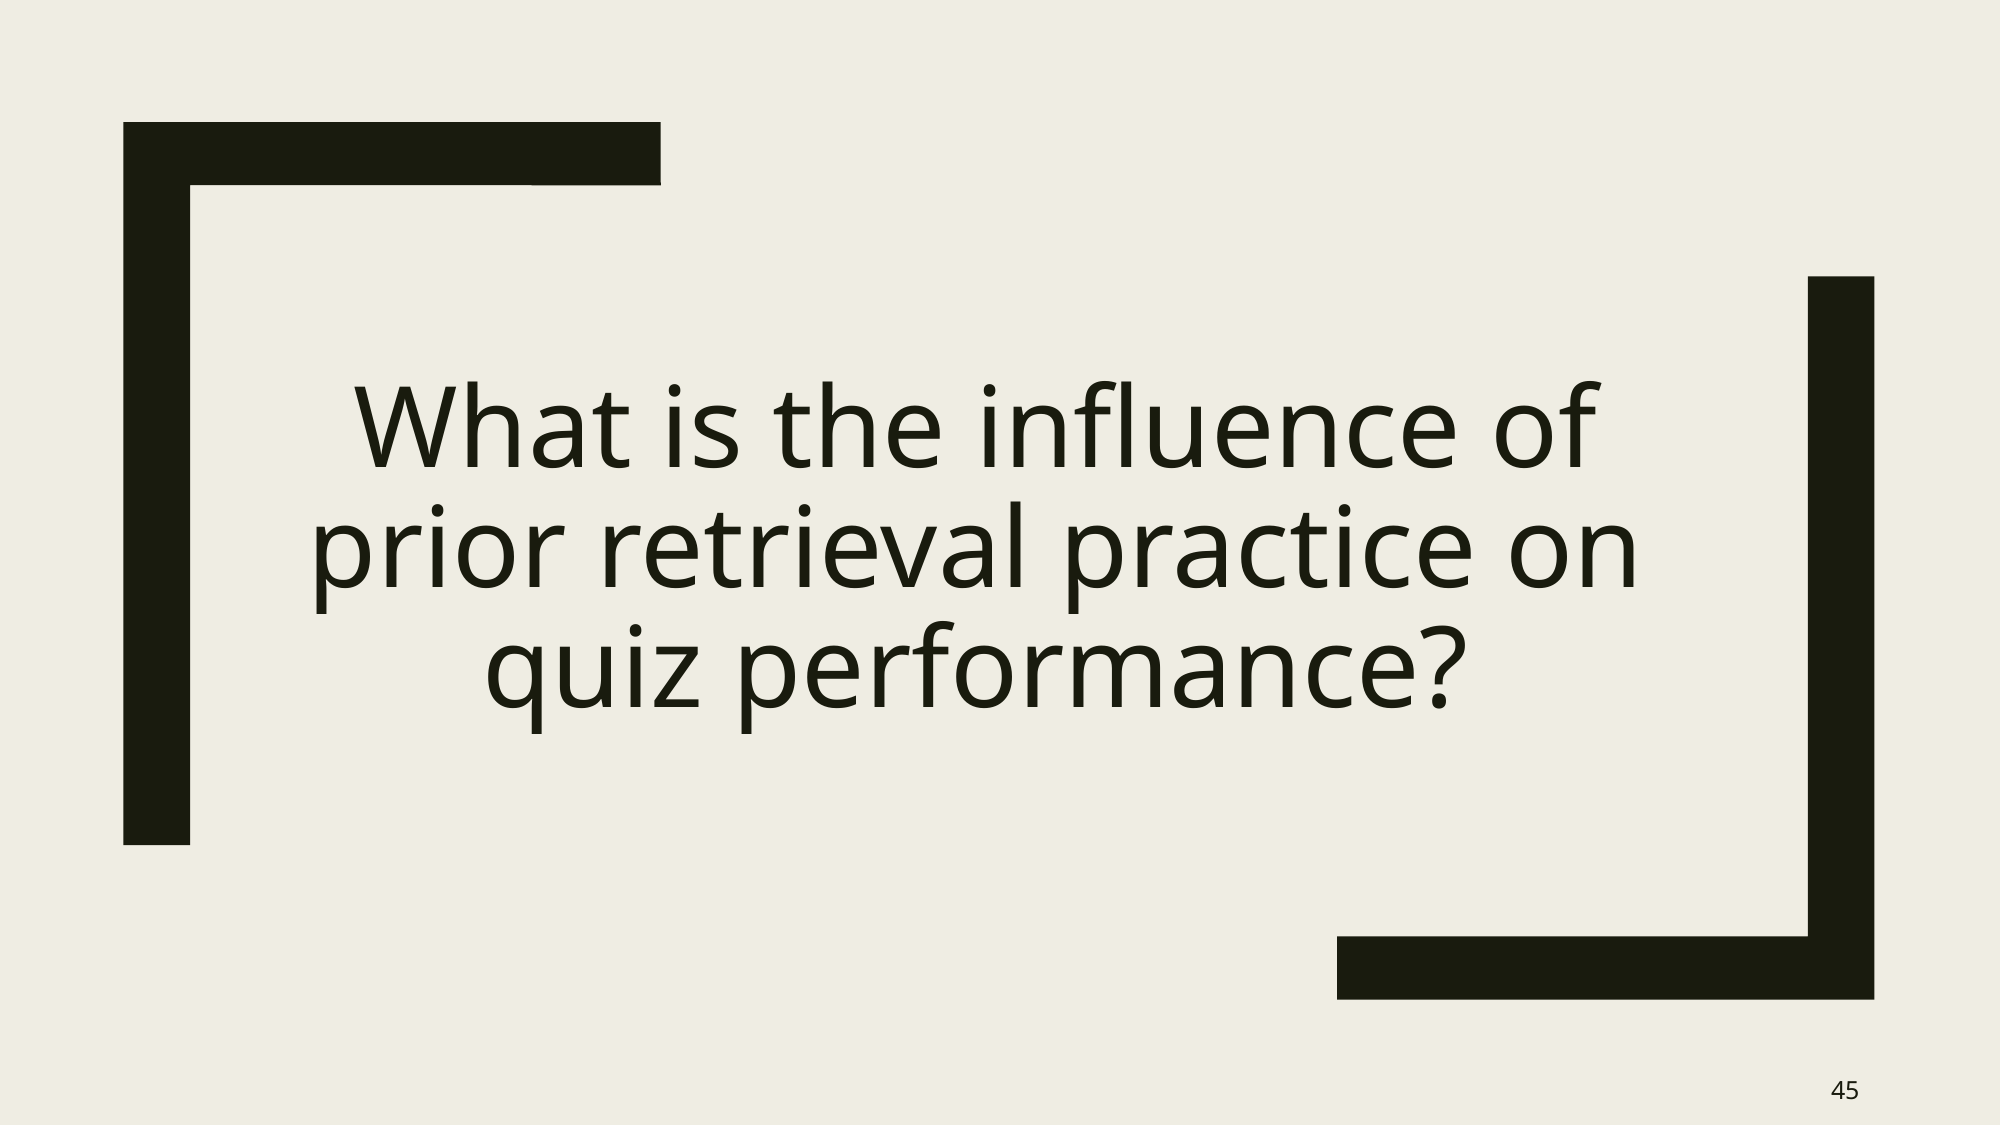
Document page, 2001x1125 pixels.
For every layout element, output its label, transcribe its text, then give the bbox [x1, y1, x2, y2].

title What is the influence of prior retrieval practice on quiz performance? [266, 264, 1686, 839]
slide_number 45 [1612, 1058, 1875, 1125]
